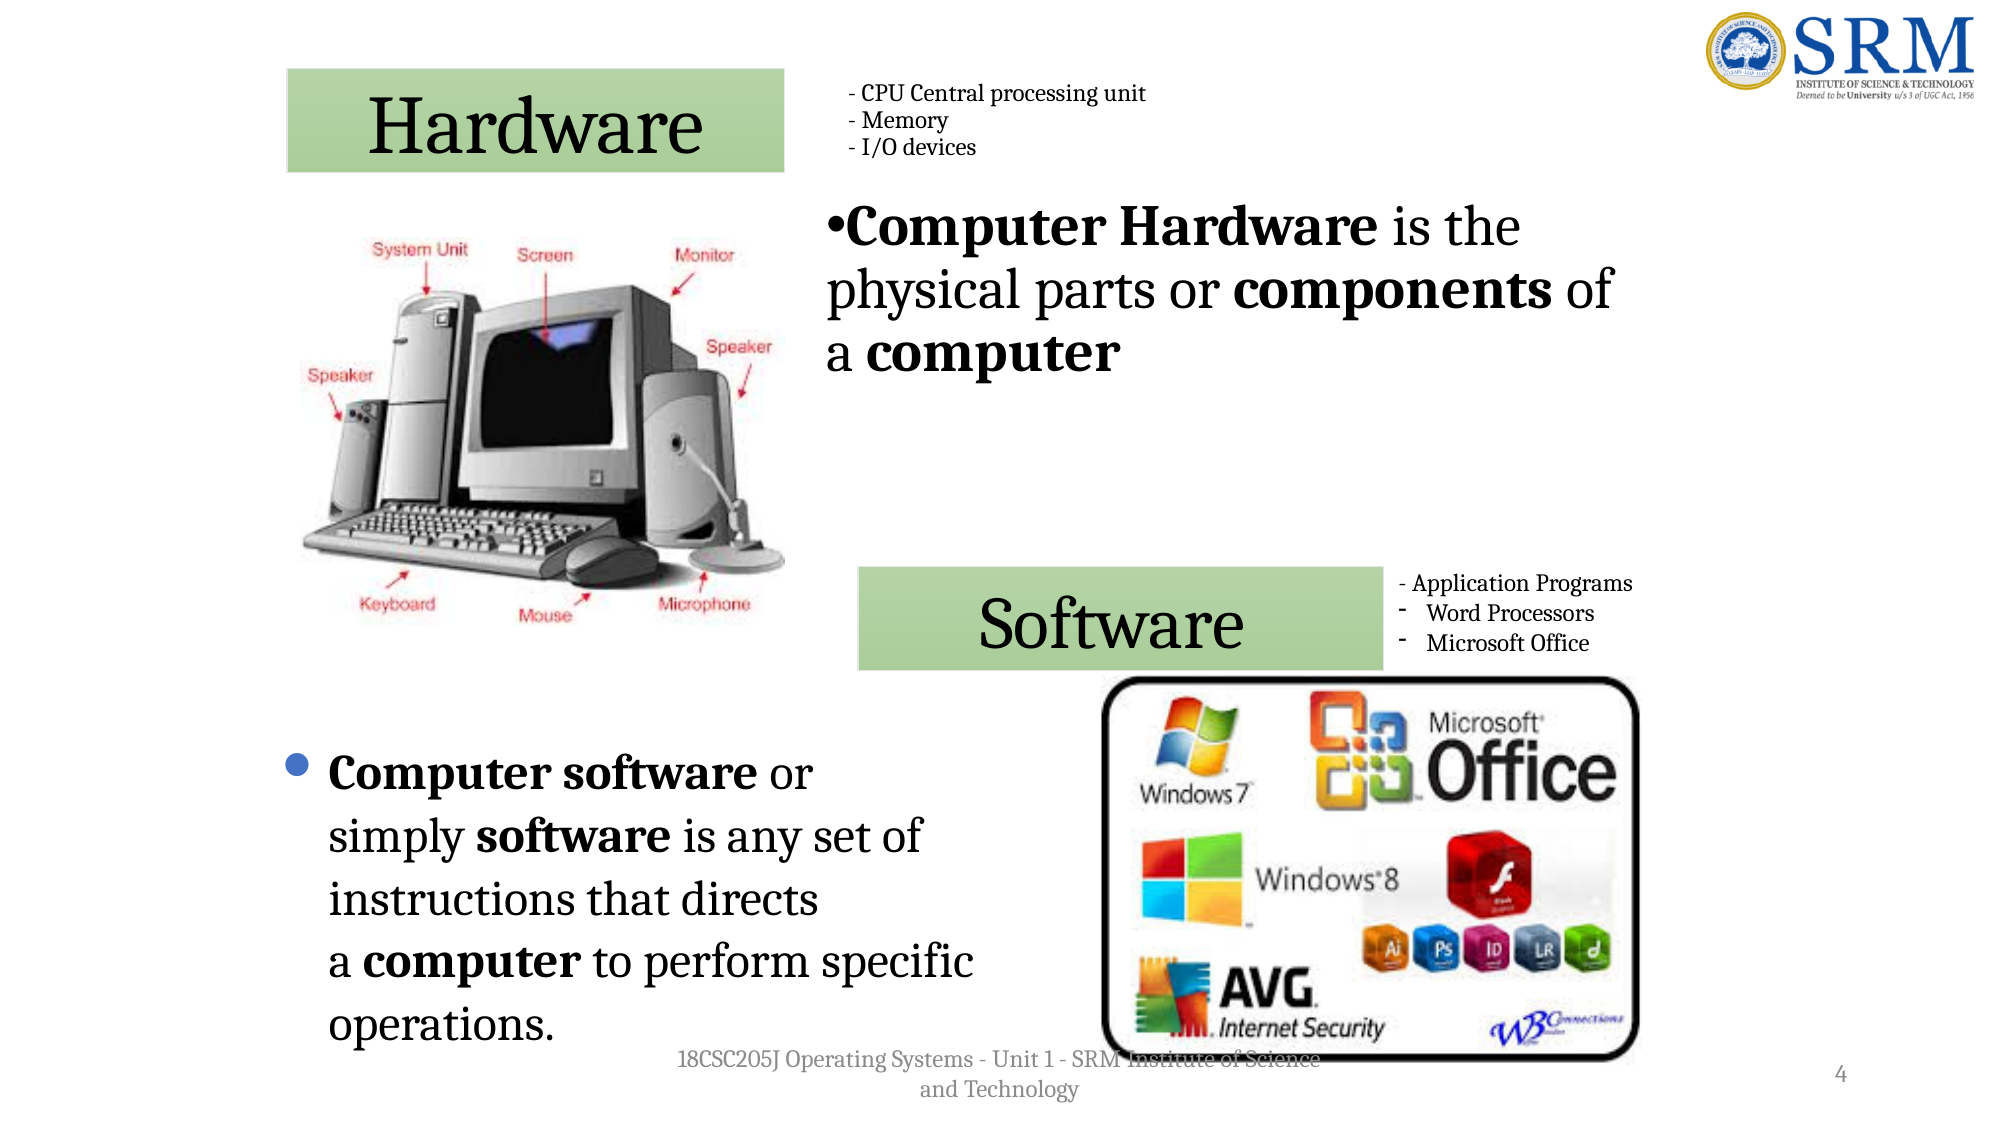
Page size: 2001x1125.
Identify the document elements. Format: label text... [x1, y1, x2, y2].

list Computer Hardware is the physical parts or components of a computer [810, 187, 1716, 975]
text_box Hardware [287, 68, 785, 173]
text_box - Application Programs Word Processors Microsoft Office [1383, 574, 1762, 679]
picture [299, 237, 785, 628]
slide_number 4 [1412, 1042, 1863, 1103]
text_box Software [858, 566, 1384, 671]
text_box Computer software or simply software is any set of instructions that directs a computer to perform specific operations. [253, 730, 1060, 1069]
title - CPU Central processing unit - Memory - I/O devices [832, 54, 1331, 159]
footer 18CSC205J Operating Systems - Unit 1 - SRM Institute of Science and Technology [662, 1042, 1338, 1103]
picture [1100, 675, 1642, 1066]
picture [1706, 12, 1974, 100]
